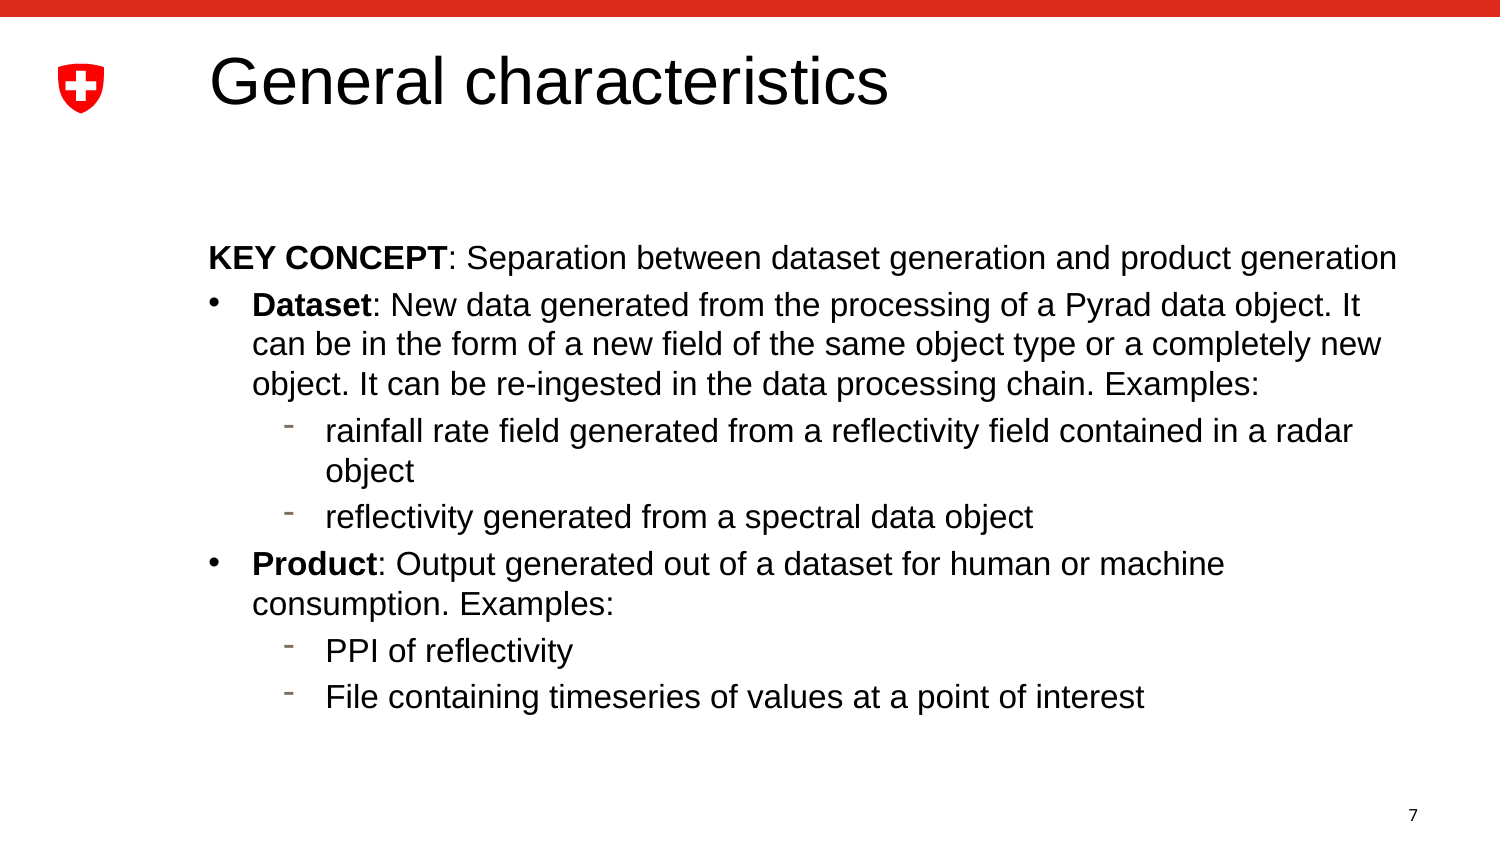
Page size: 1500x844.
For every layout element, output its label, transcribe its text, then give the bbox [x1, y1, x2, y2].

list KEY CONCEPT: Separation between dataset generation and product generation Dataset: New data generated from the processing of a Pyrad data object. It can be in the form of a new field of the same object type or a completely new object. It can be re-ingested in the data processing chain. Examples: rainfall rate field generated from a reflectivity field contained in a radar object reflectivity generated from a spectral data object Product: Output generated out of a dataset for human or machine consumption. Examples: PPI of reflectivity File containing timeseries of values at a point of interest [193, 228, 1429, 748]
title General characteristics [194, 30, 1428, 147]
